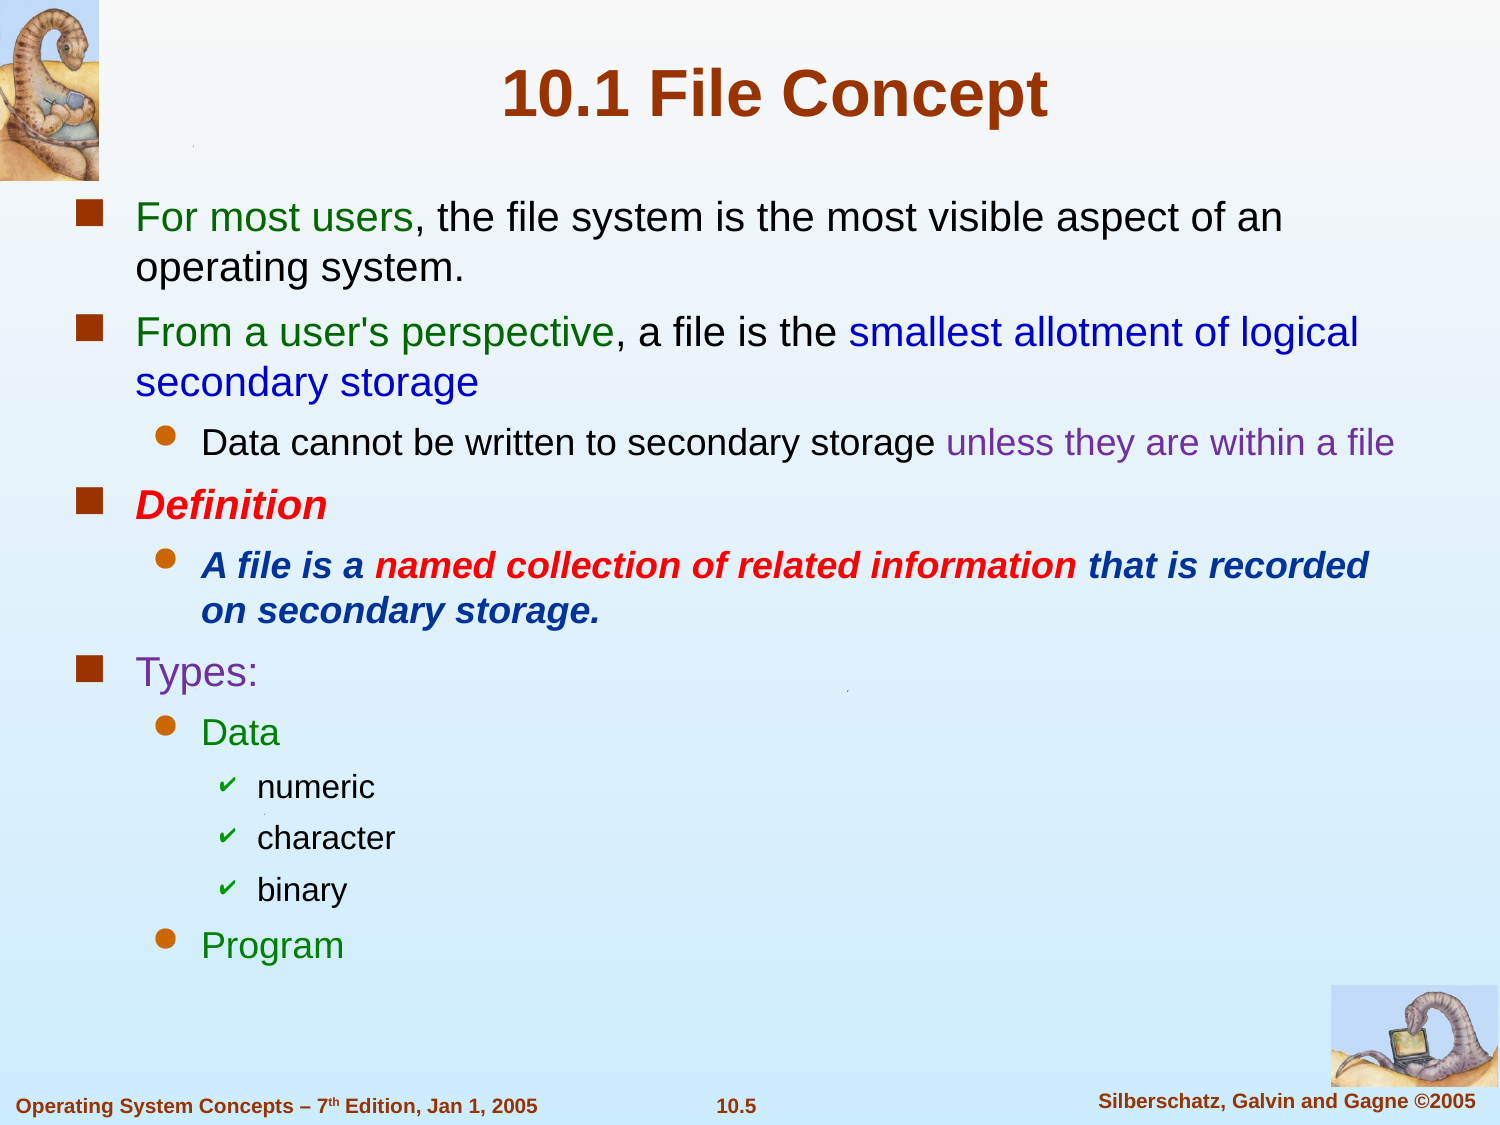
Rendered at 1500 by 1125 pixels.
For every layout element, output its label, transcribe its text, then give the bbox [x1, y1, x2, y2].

list For most users, the file system is the most visible aspect of an operating system. From a user's perspective, a file is the smallest allotment of logical secondary storage Data cannot be written to secondary storage unless they are within a file Definition A file is a named collection of related information that is recorded on secondary storage. Types: Data numeric character binary Program [64, 182, 1432, 1042]
title 10.1 File Concept [112, 37, 1438, 138]
picture [0, 0, 99, 181]
picture [1331, 985, 1498, 1087]
